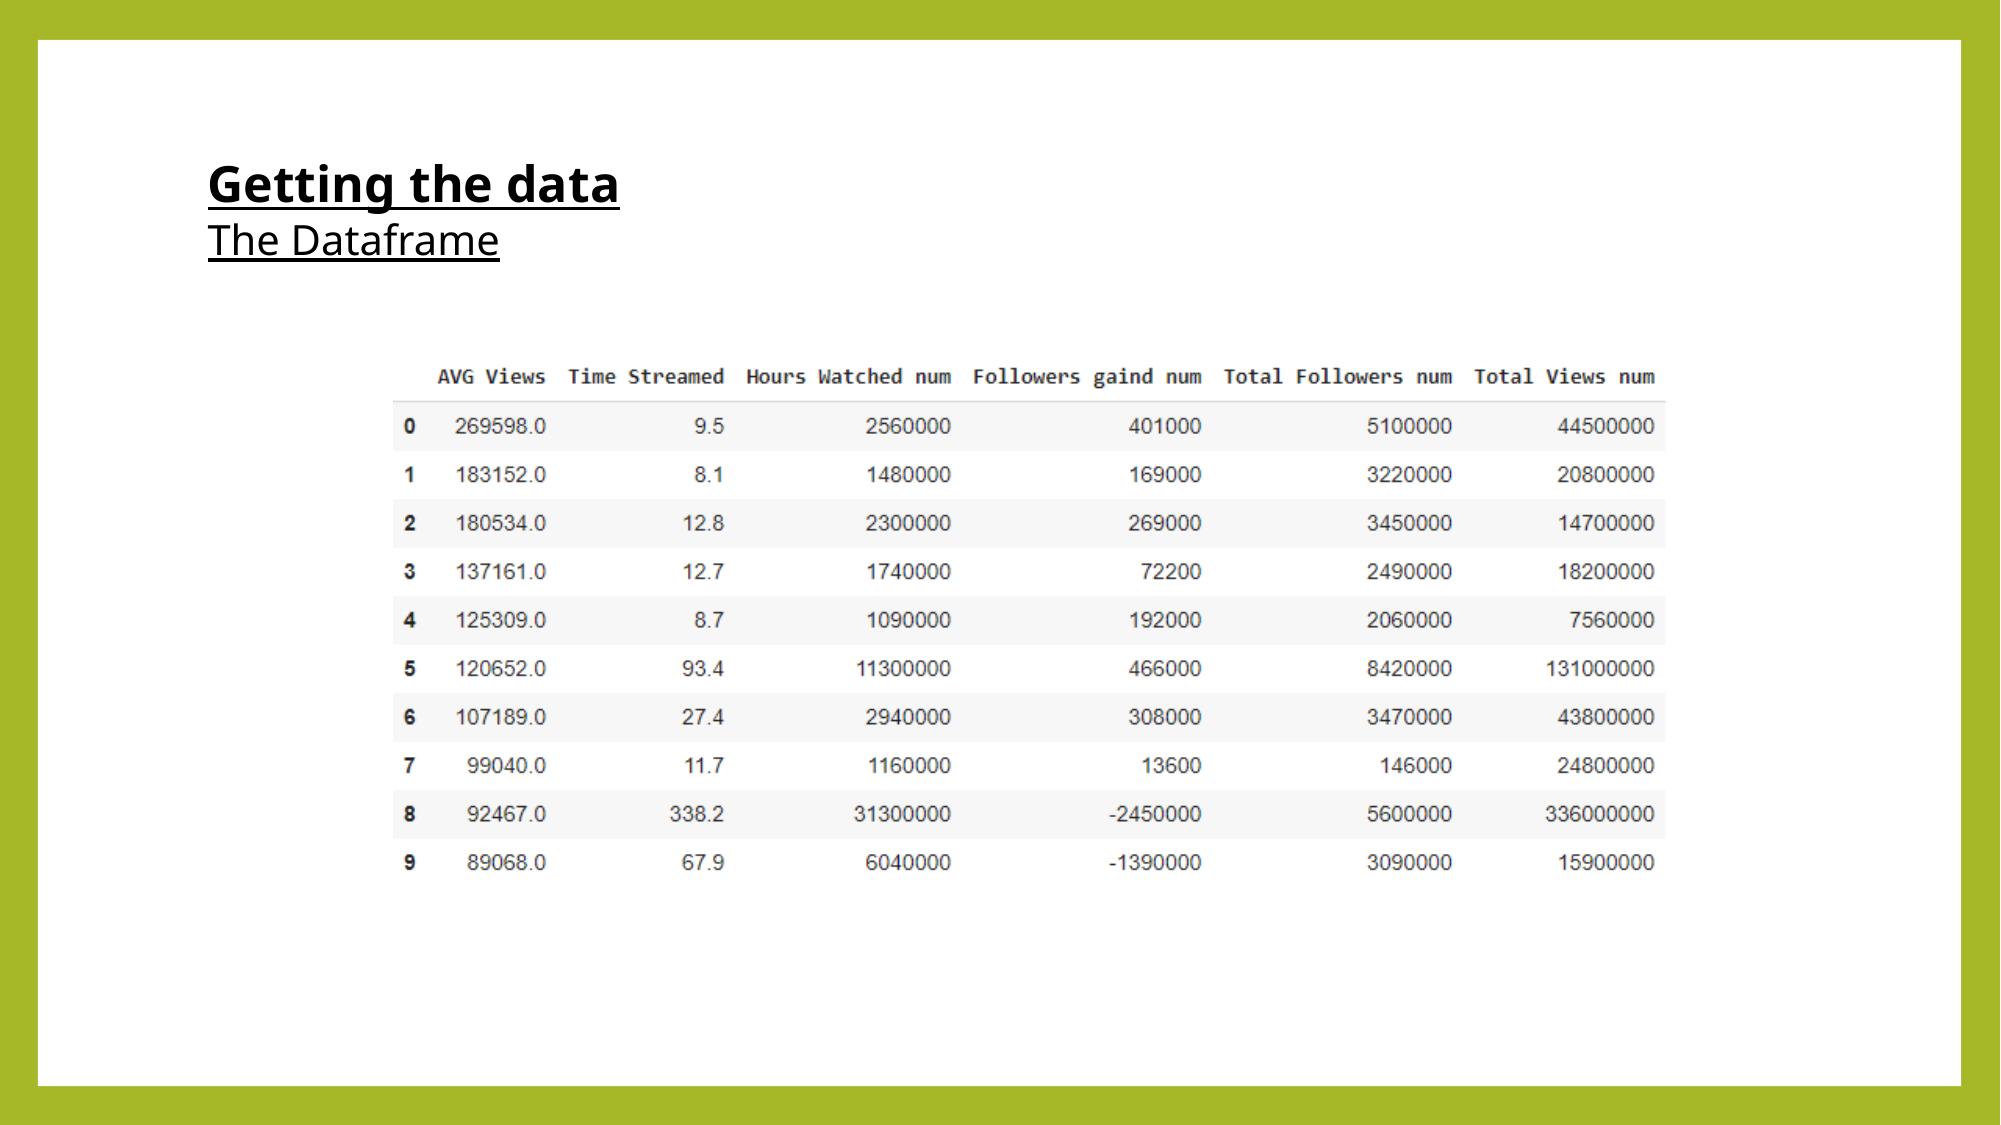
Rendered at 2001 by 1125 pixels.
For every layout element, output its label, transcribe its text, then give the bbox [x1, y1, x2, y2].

text_box The Dataframe [192, 206, 686, 271]
text_box Getting the data [192, 145, 686, 206]
picture [392, 350, 1672, 890]
